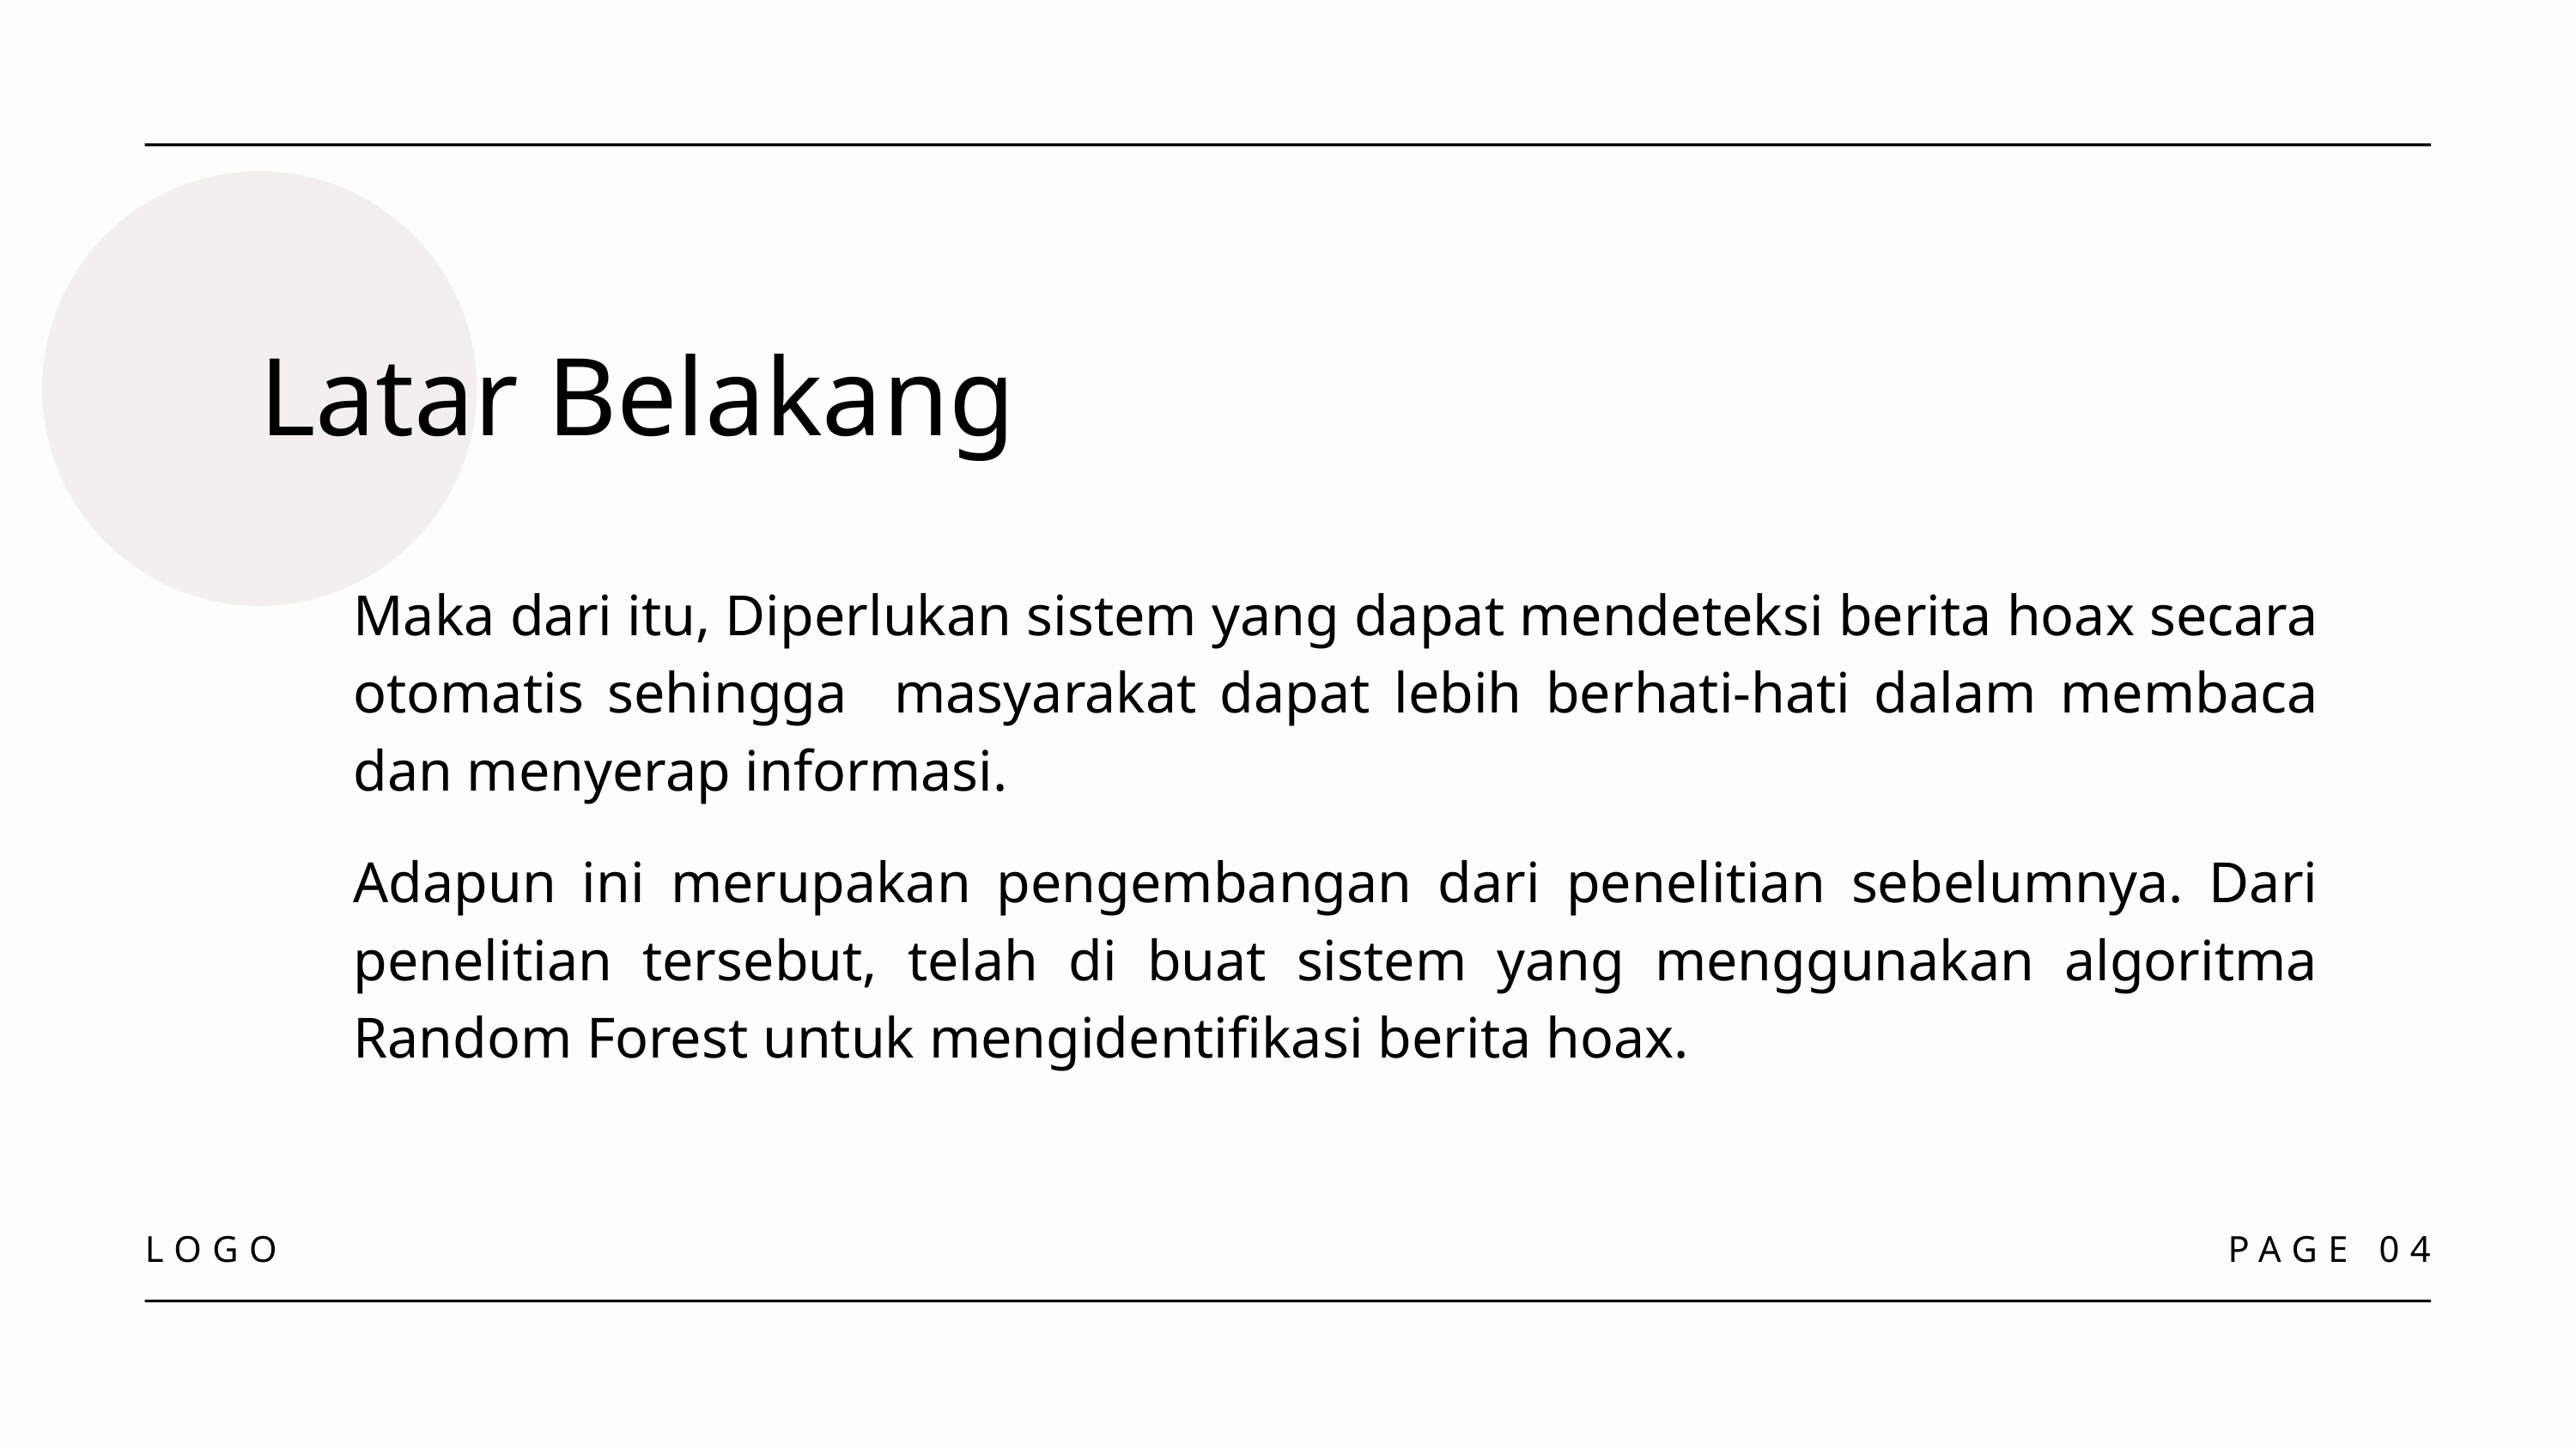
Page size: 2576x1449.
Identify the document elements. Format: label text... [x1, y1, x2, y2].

text_box LOGO [144, 1219, 562, 1270]
text_box Maka dari itu, Diperlukan sistem yang dapat mendeteksi berita hoax secara otomatis sehingga masyarakat dapat lebih berhati-hati dalam membaca dan menyerap informasi. [353, 568, 2319, 836]
text_box Adapun ini merupakan pengembangan dari penelitian sebelumnya. Dari penelitian tersebut, telah di buat sistem yang menggunakan algoritma Random Forest untuk mengidentifikasi berita hoax. [353, 836, 2319, 1070]
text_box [41, 171, 477, 606]
text_box PAGE 04 [2014, 1219, 2432, 1270]
text_box Latar Belakang [482, 306, 1753, 458]
